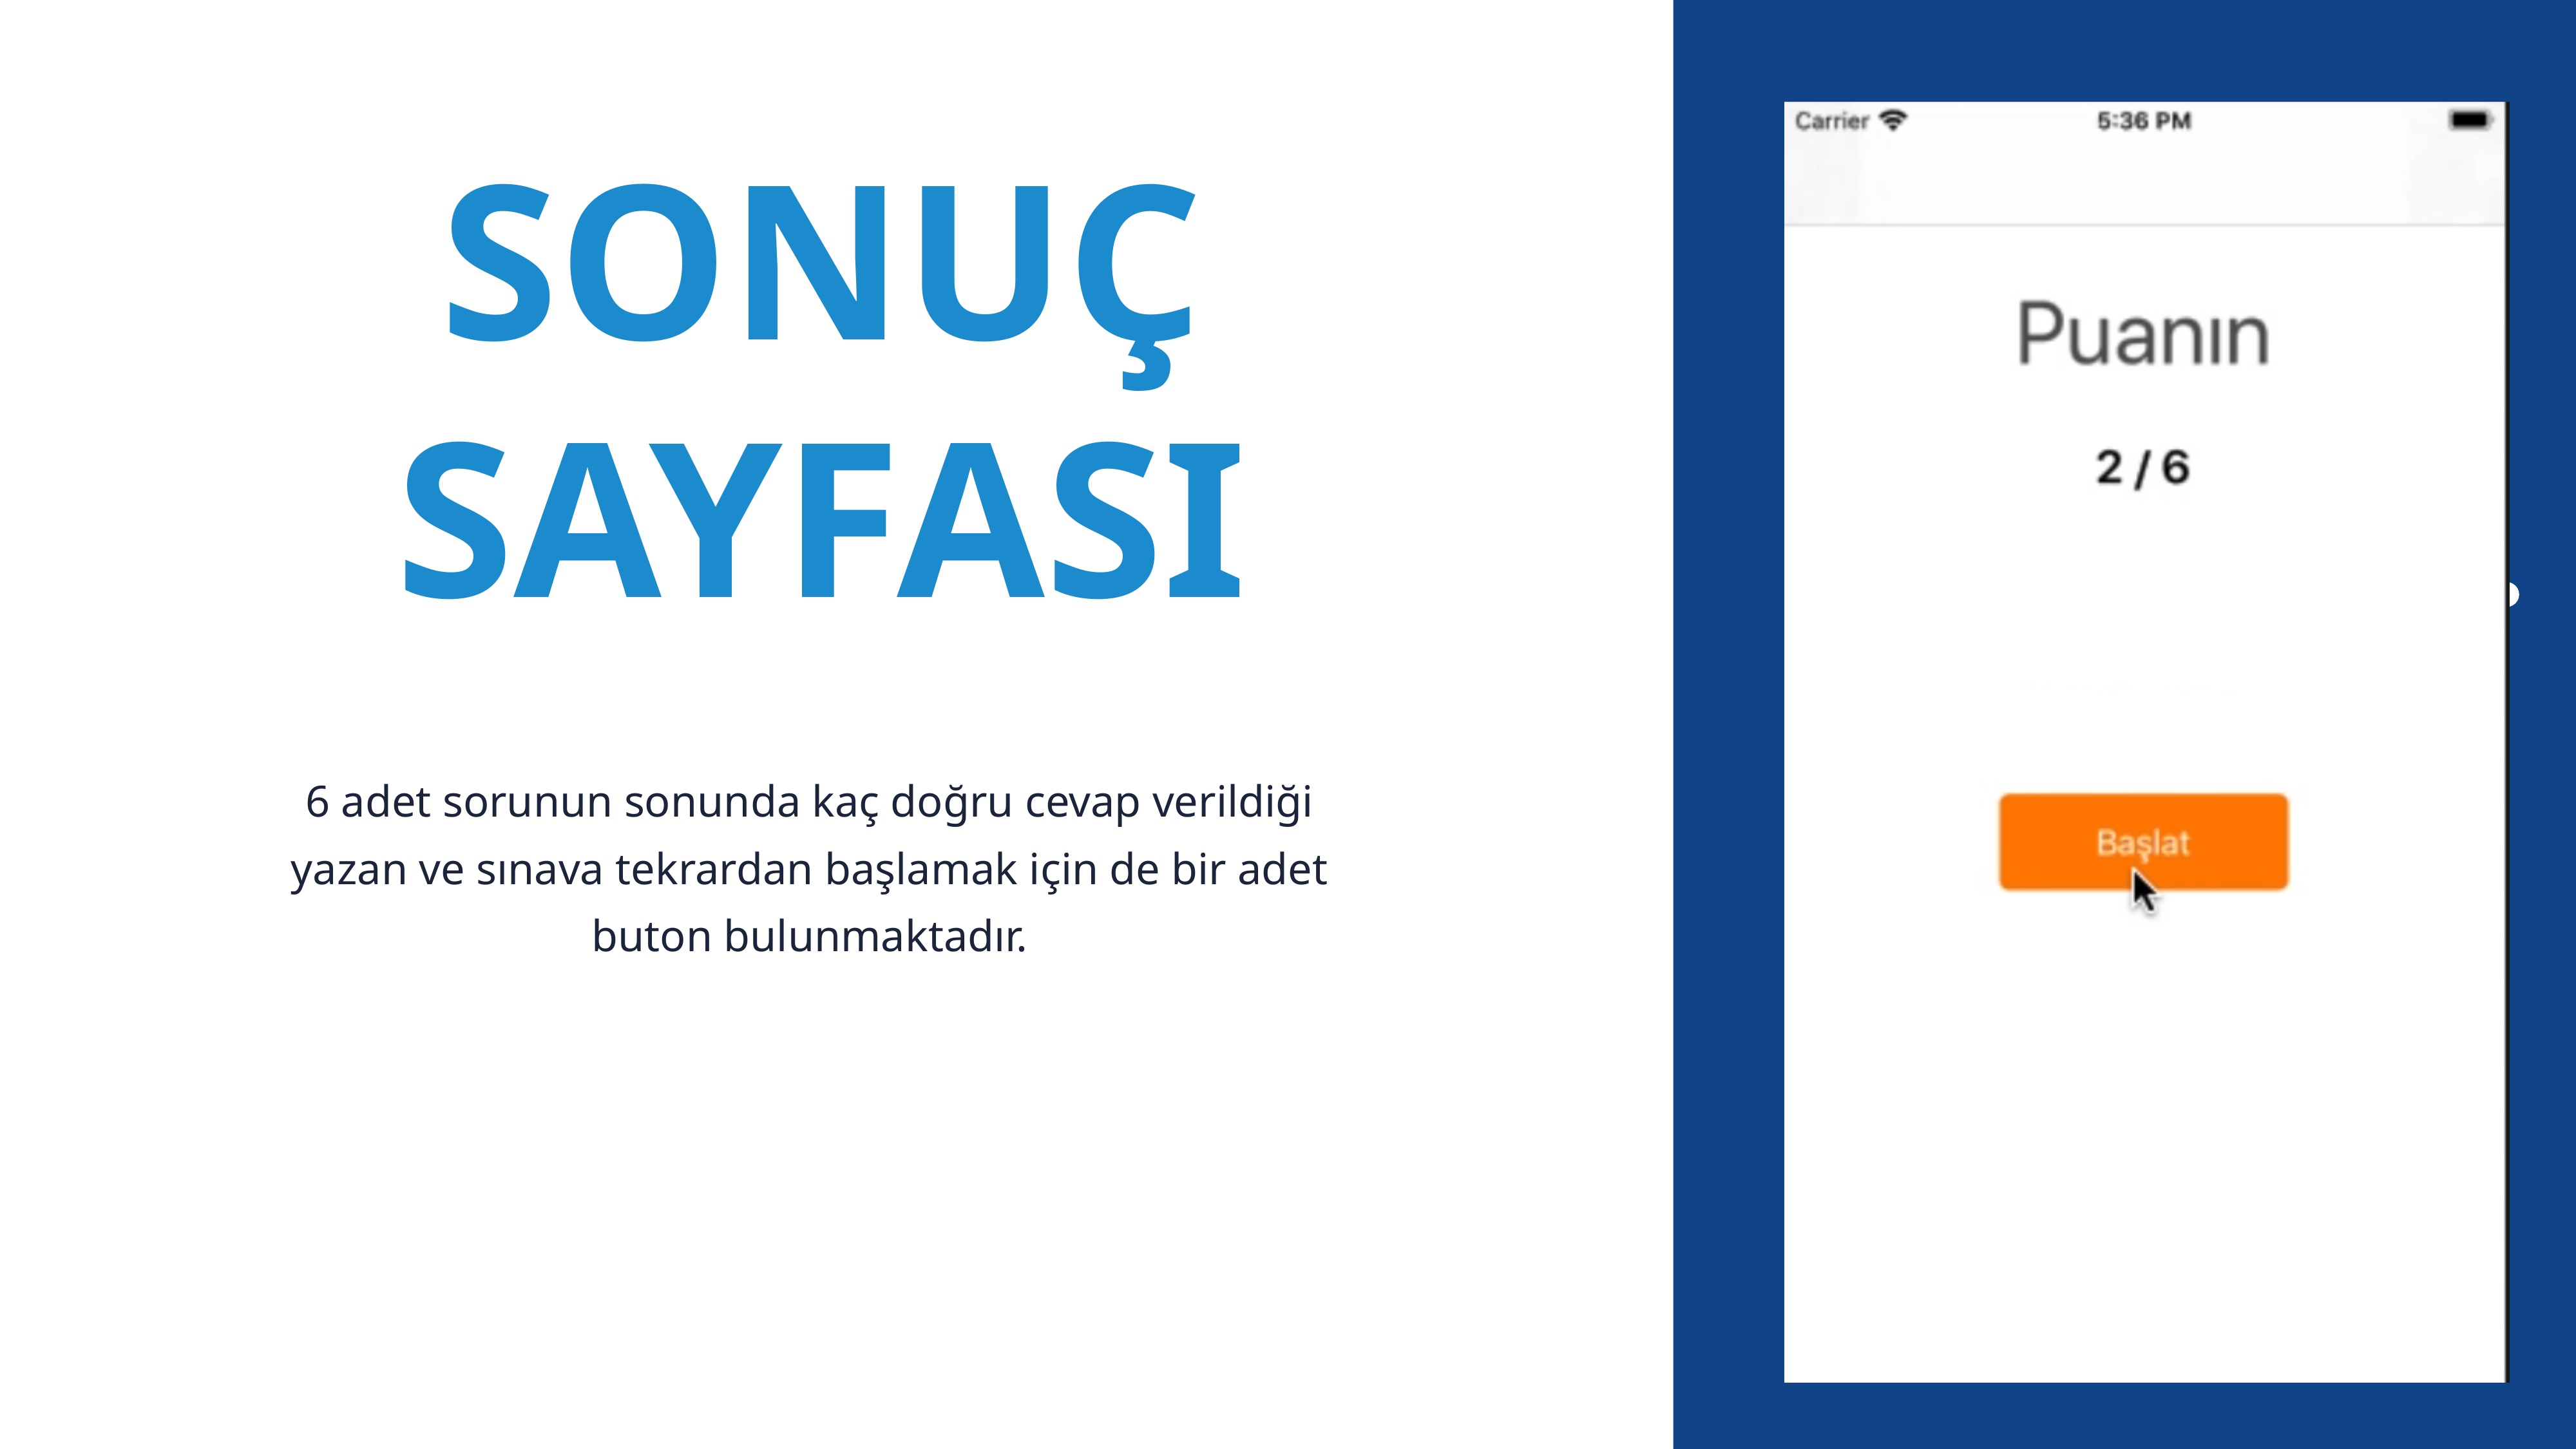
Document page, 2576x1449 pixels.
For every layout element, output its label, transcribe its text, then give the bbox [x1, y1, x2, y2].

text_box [2512, 437, 2519, 768]
picture [1784, 102, 2510, 1383]
text_box [1673, 0, 2576, 1449]
text_box SONUÇ SAYFASI [81, 120, 1561, 384]
text_box 6 adet sorunun sonunda kaç doğru cevap verildiği yazan ve sınava tekrardan başlamak için de bir adet buton bulunmaktadır. [245, 753, 1375, 918]
